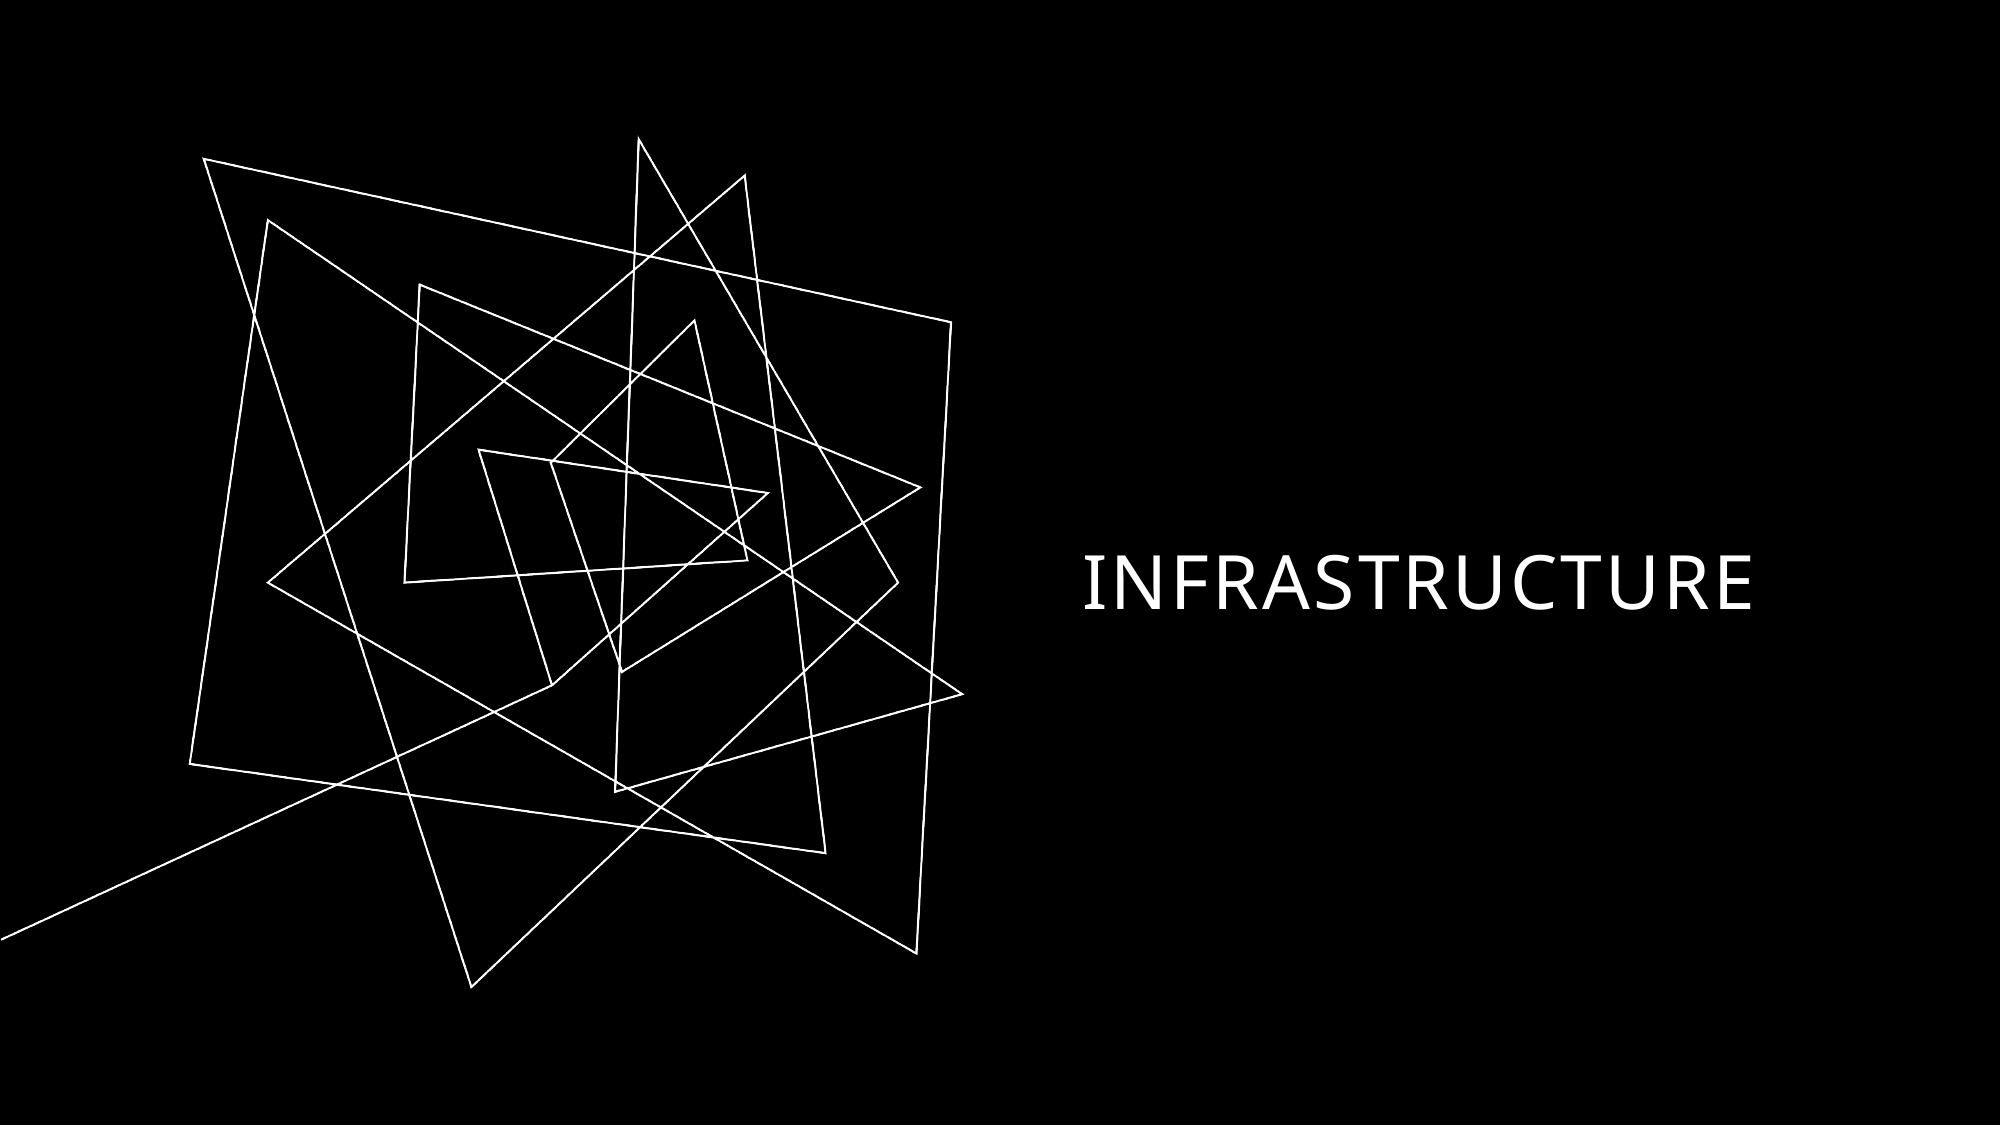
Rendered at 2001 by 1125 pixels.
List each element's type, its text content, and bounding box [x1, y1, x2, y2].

picture [0, 135, 965, 989]
title Infrastructure [1067, 352, 1833, 634]
